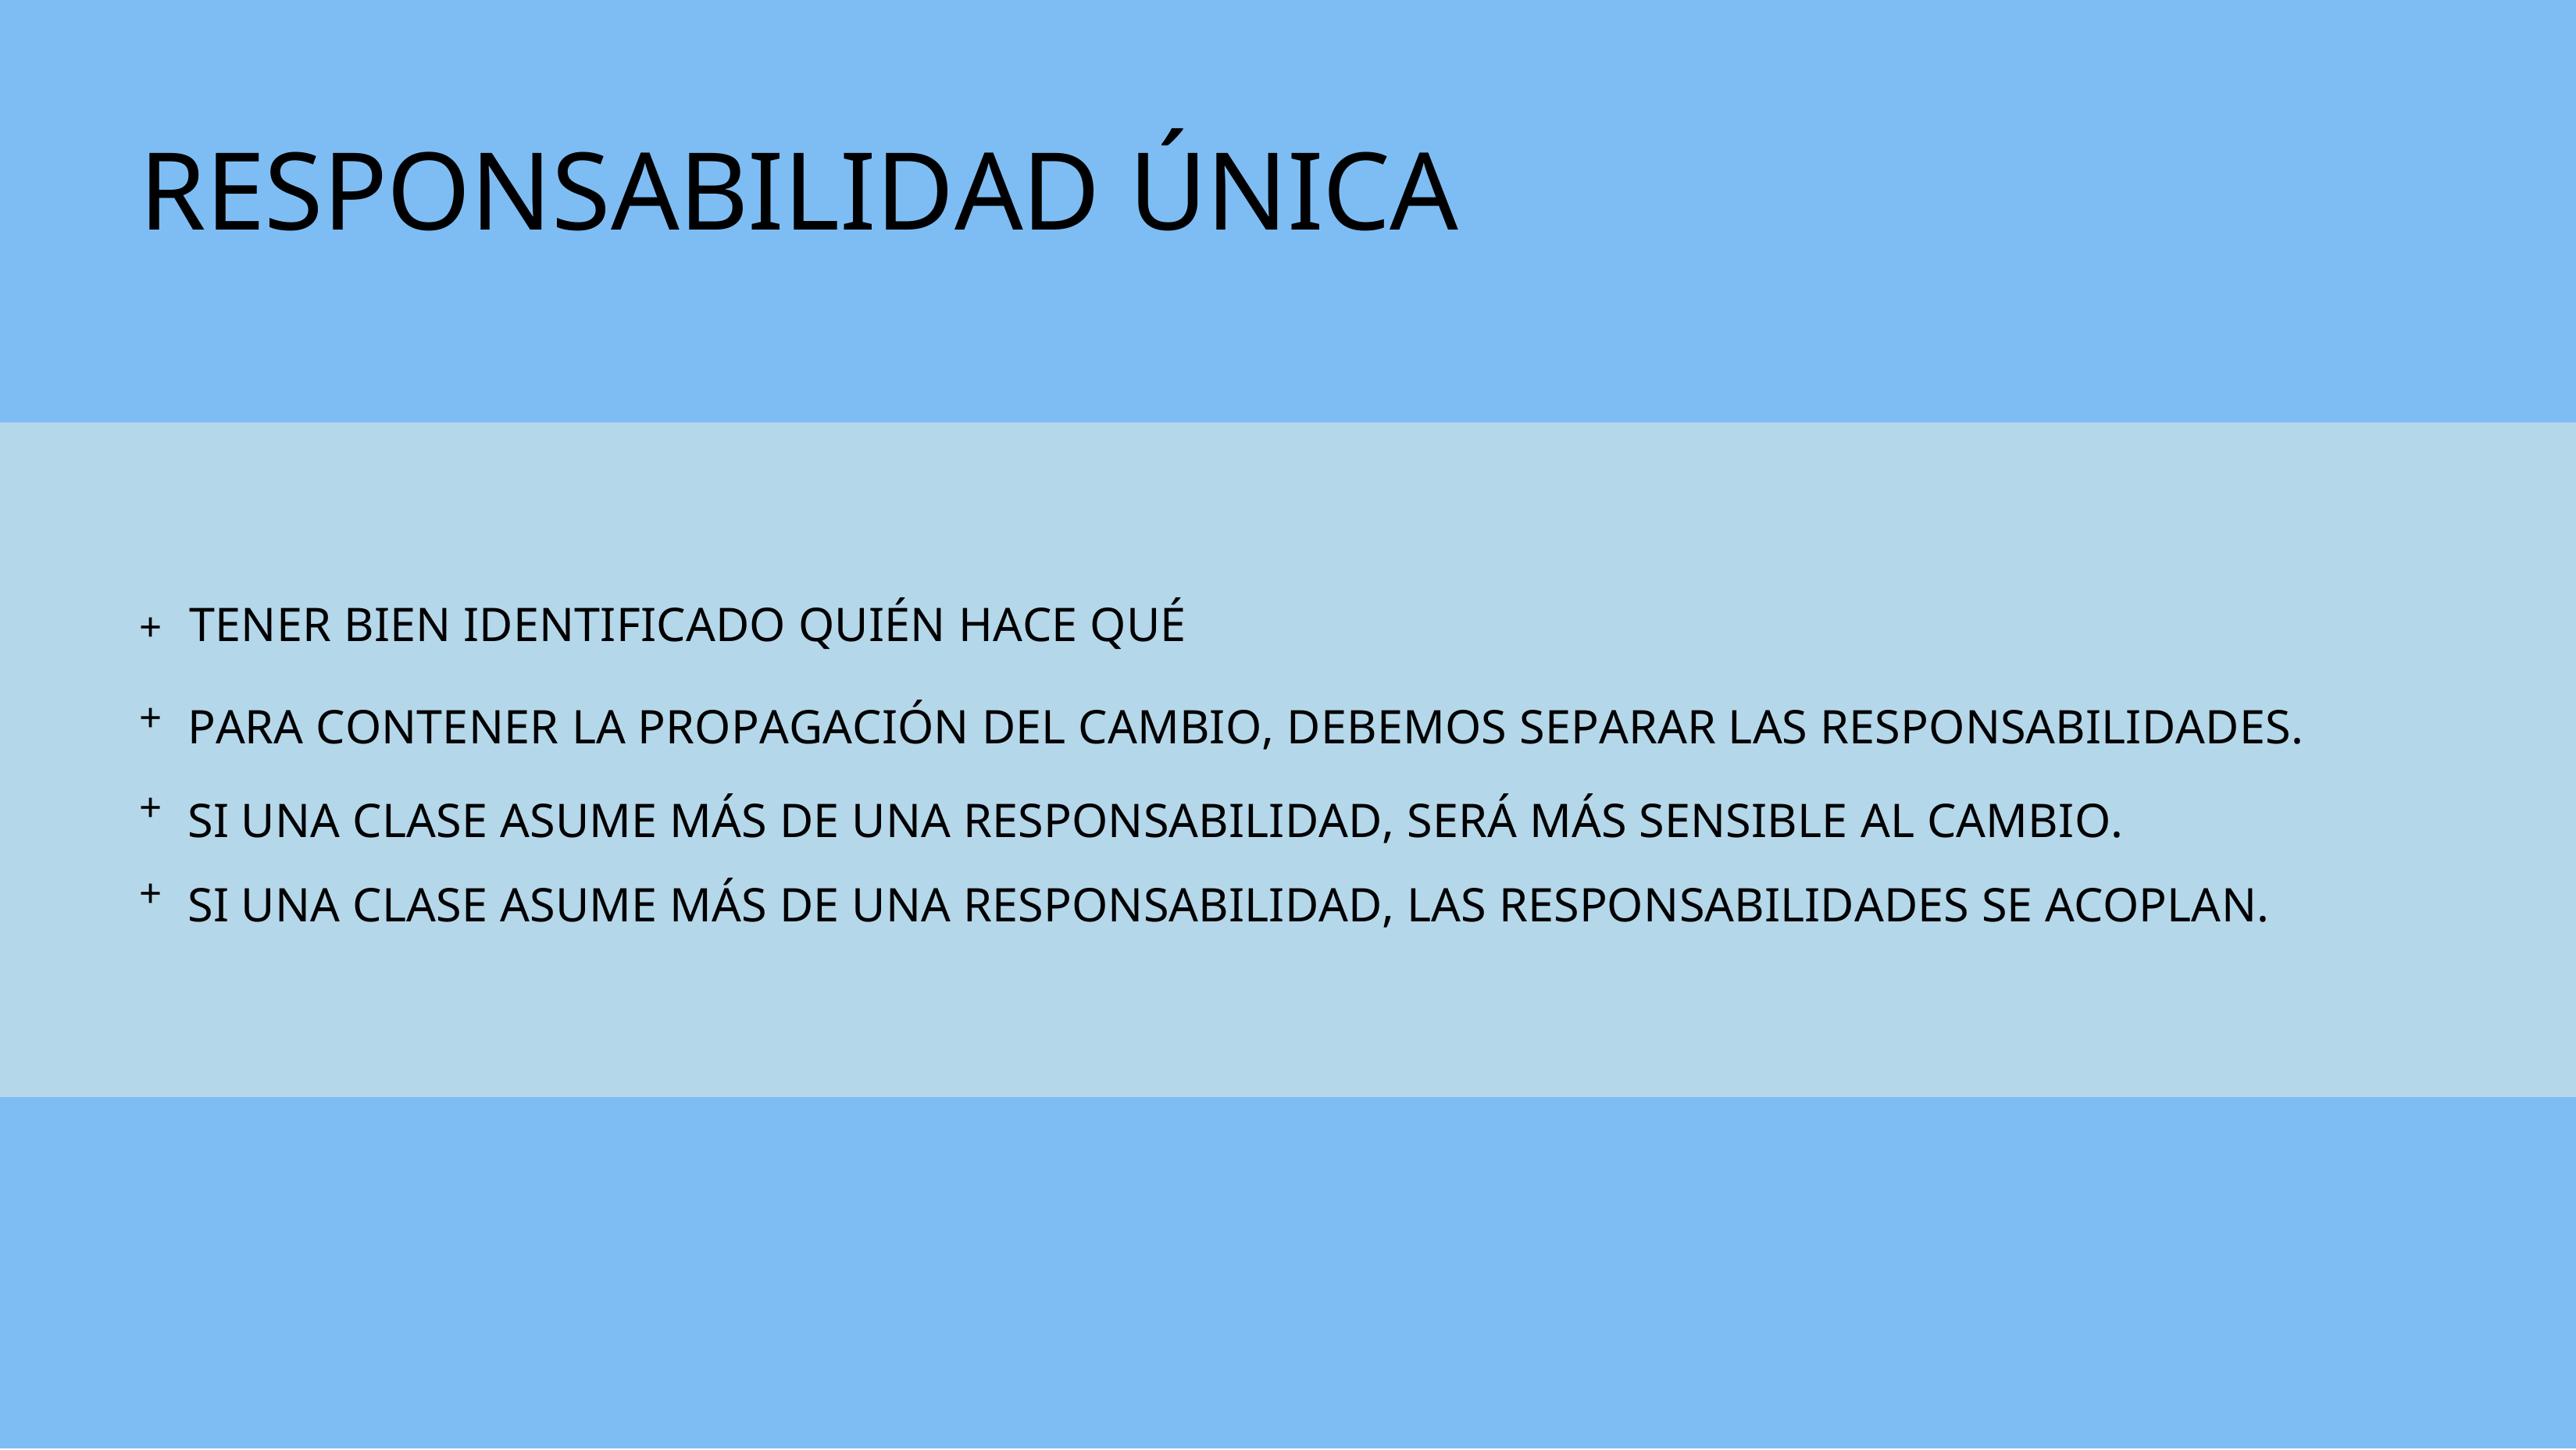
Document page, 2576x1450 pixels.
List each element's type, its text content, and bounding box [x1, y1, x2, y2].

text_box + [137, 868, 166, 919]
text_box [0, 0, 2576, 422]
text_box [0, 422, 2576, 1097]
text_box + [137, 692, 166, 743]
text_box + TENER BIEN IDENTIFICADO QUIÉN HACE QUÉ PARA CONTENER LA PROPAGACIÓN DEL CAMBIO, DEBEMOS SEPARAR LAS RESPONSABILIDADES. SI UNA CLASE ASUME MÁS DE UNA RESPONSABILIDAD, SERÁ MÁS SENSIBLE AL CAMBIO. SI UNA CLASE ASUME MÁS DE UNA RESPONSABILIDAD, LAS RESPONSABILIDADES SE ACOPLAN. [137, 594, 2328, 935]
text_box [0, 1097, 2576, 1448]
title RESPONSABILIDAD ÚNICA [137, 123, 2439, 258]
text_box + [137, 782, 166, 834]
